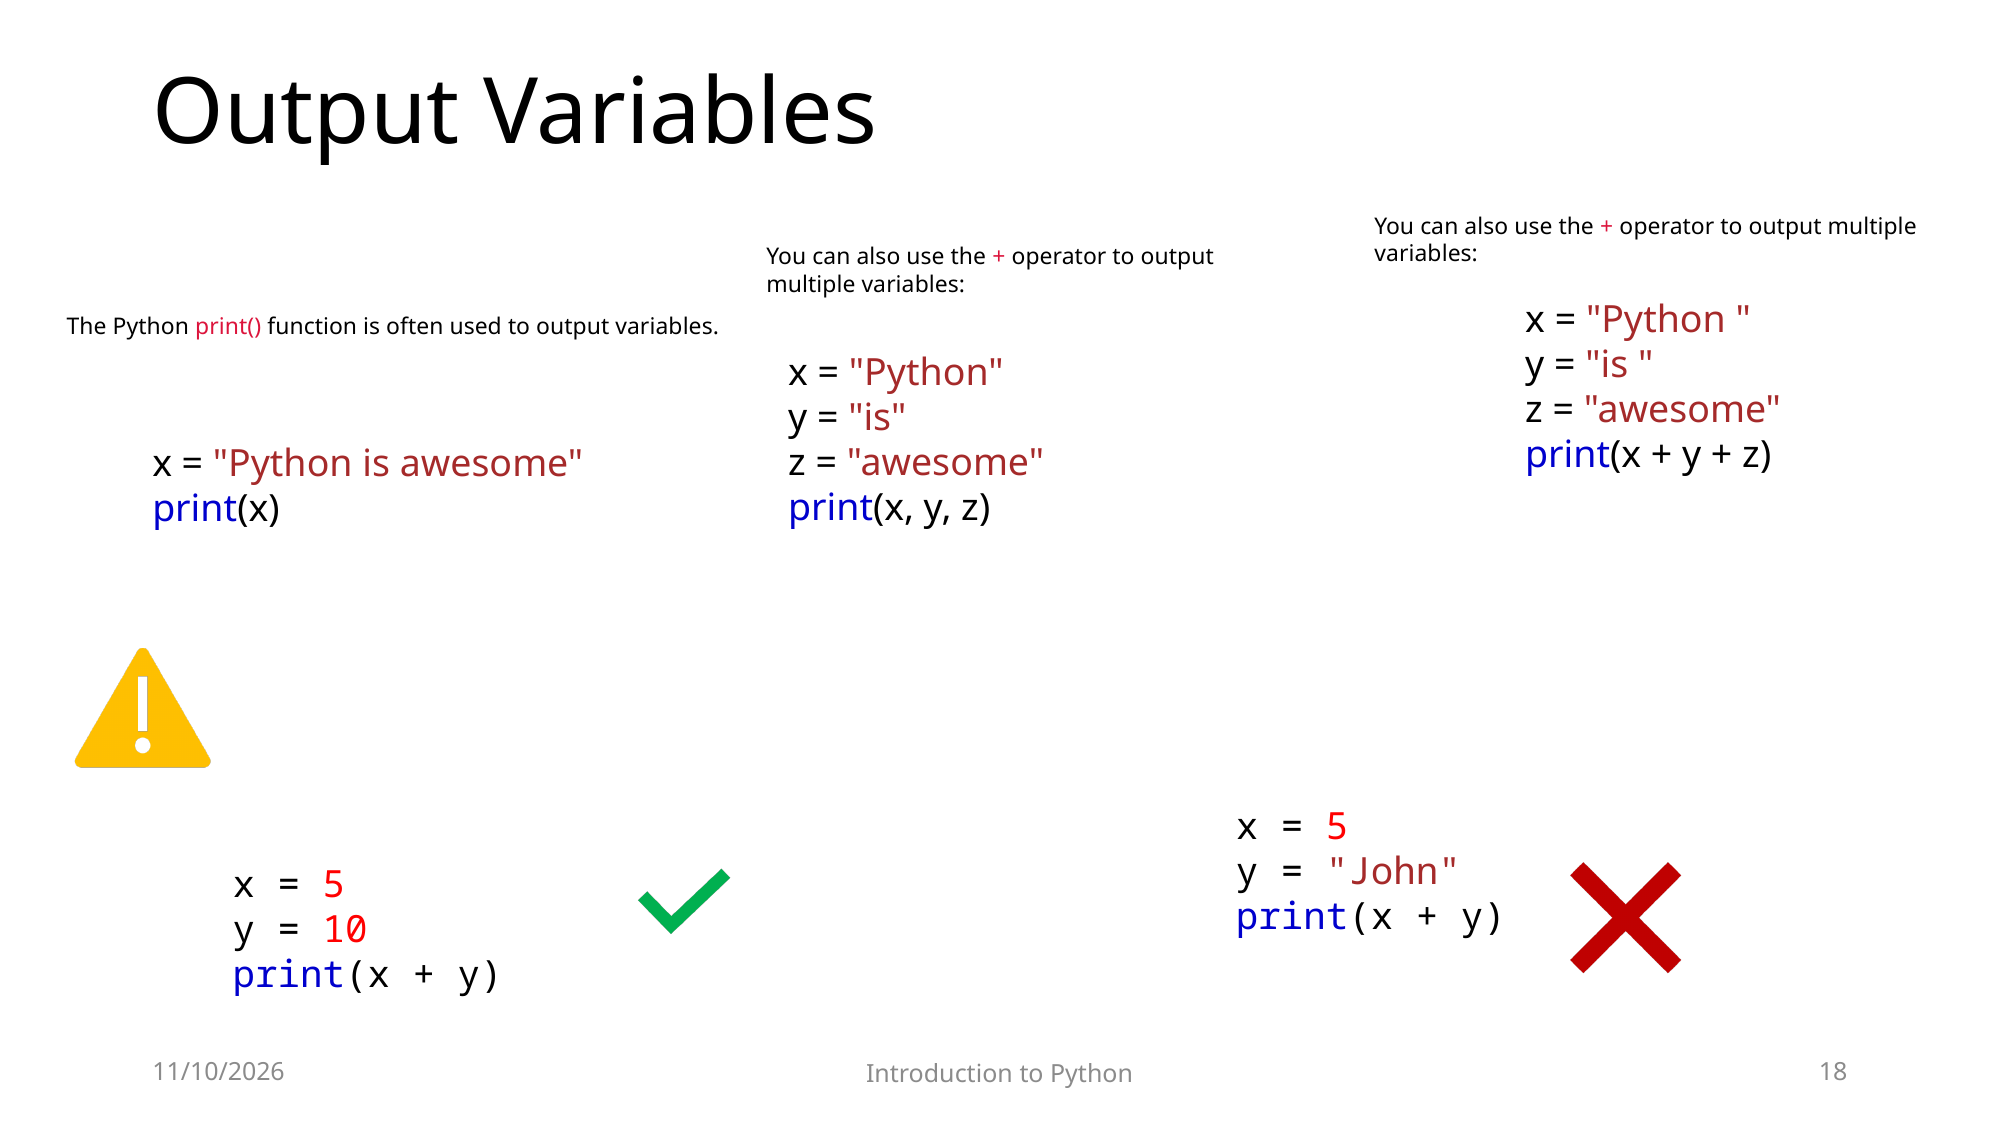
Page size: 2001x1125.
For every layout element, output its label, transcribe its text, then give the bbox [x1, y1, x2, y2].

text_box x = 5 y = "John" print(x + y) [1221, 794, 2000, 945]
list The Python print() function is often used to output variables. [51, 0, 752, 652]
picture [67, 632, 218, 783]
footer Introduction to Python [662, 1042, 1338, 1103]
text_box x = "Python " y = "is " z = "awesome" print(x + y + z) [1510, 287, 1932, 483]
picture [637, 854, 731, 948]
text_box x = "Python" y = "is" z = "awesome" print(x, y, z) [773, 340, 1774, 536]
text_box x = 5 y = 10 print(x + y) [217, 852, 1329, 1002]
slide_number 18 [1412, 1042, 1863, 1103]
text_box x = "Python is awesome" print(x) [137, 431, 1138, 537]
text_box You can also use the + operator to output multiple variables: [1359, 203, 2000, 274]
picture [1549, 842, 1701, 993]
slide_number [137, 1042, 588, 1103]
text_box You can also use the + operator to output multiple variables: [751, 234, 1296, 305]
title Output Variables [752, 59, 1863, 278]
